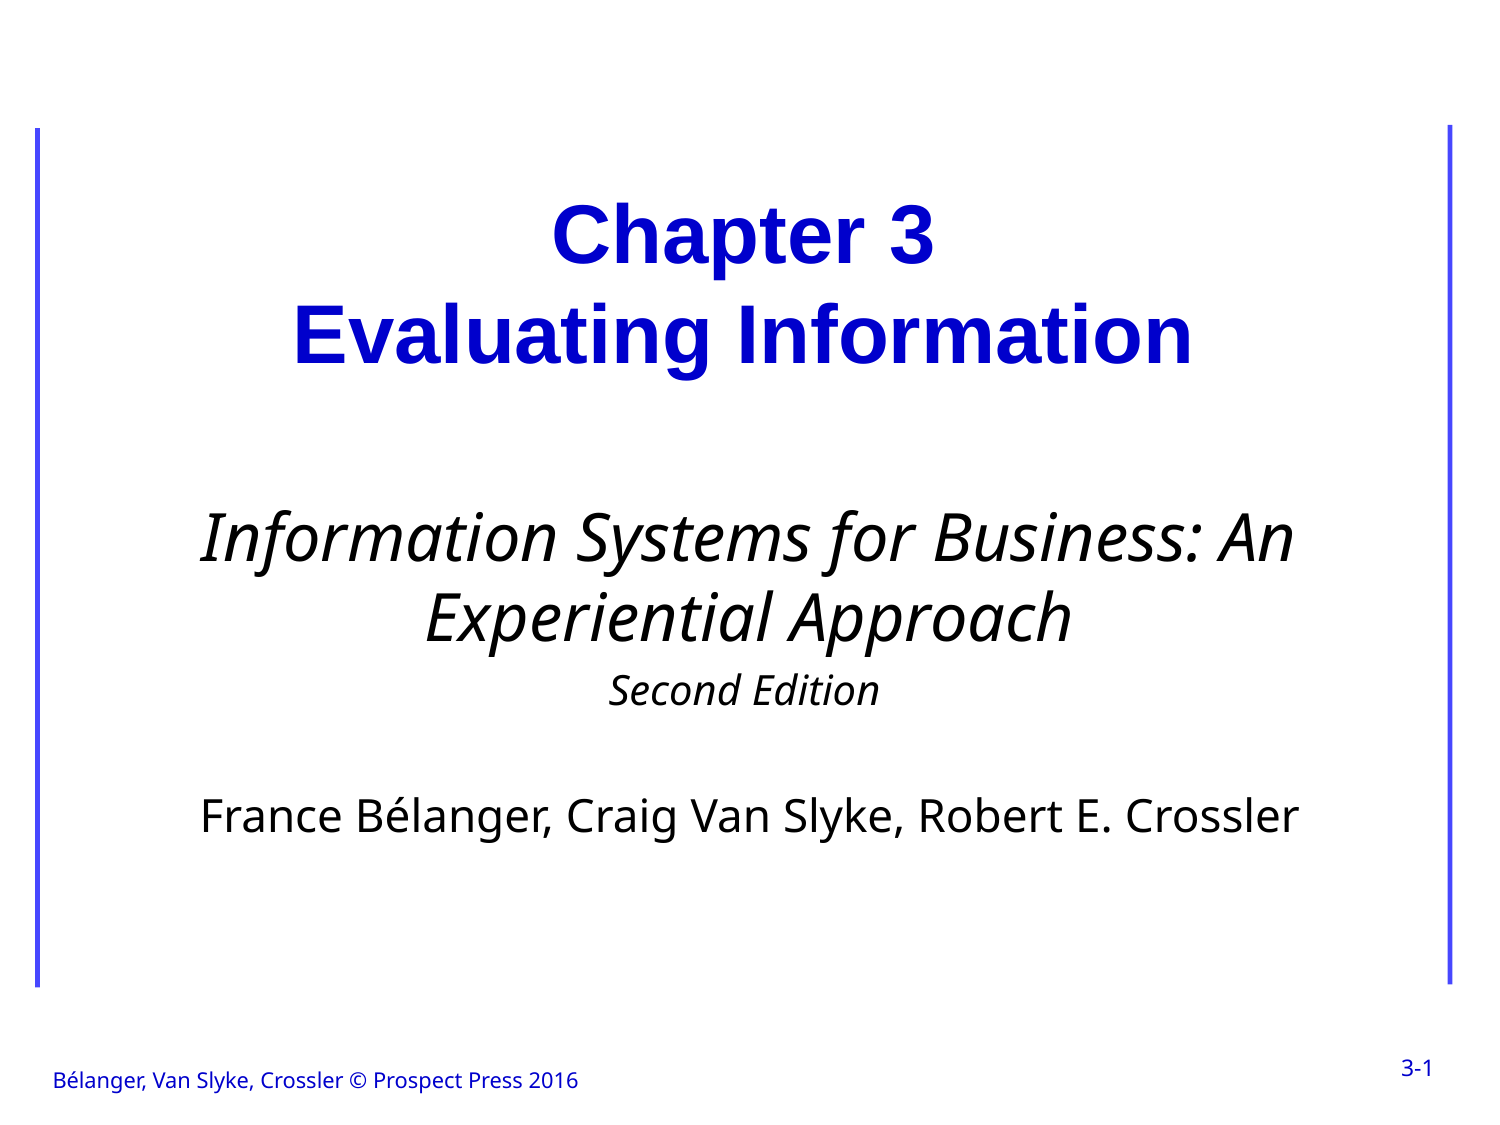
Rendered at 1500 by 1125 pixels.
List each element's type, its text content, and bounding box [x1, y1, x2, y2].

title Chapter 3 Evaluating Information [37, 137, 1451, 388]
slide_number 3-1 [1018, 1032, 1451, 1093]
subtitle Information Systems for Business: An Experiential Approach Second Edition France Bélanger, Craig Van Slyke, Robert E. Crossler [112, 487, 1388, 888]
footer Bélanger, Van Slyke, Crossler © Prospect Press 2016 [37, 1024, 801, 1101]
